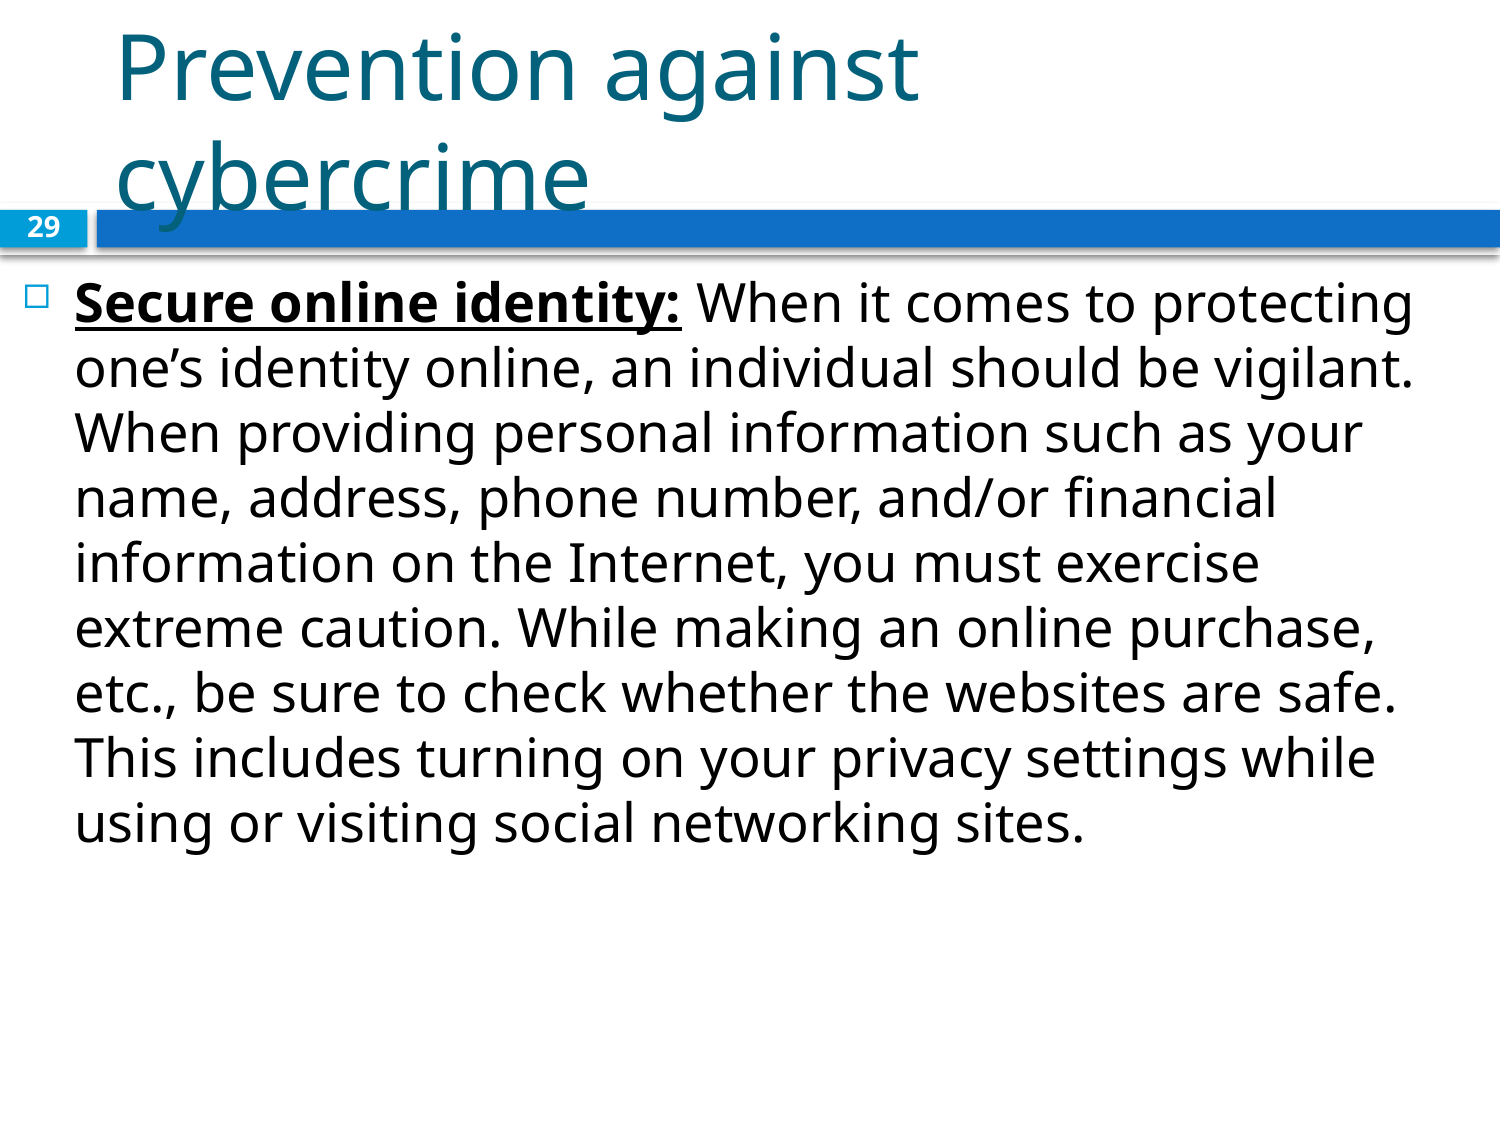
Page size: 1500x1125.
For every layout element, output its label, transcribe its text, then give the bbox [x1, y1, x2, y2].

list Secure online identity: When it comes to protecting one’s identity online, an individual should be vigilant. When providing personal information such as your name, address, phone number, and/or financial information on the Internet, you must exercise extreme caution. While making an online purchase, etc., be sure to check whether the websites are safe. This includes turning on your privacy settings while using or visiting social networking sites. [6, 260, 1491, 1108]
slide_number 29 [0, 208, 88, 249]
title Prevention against cybercrime [99, 37, 1438, 201]
